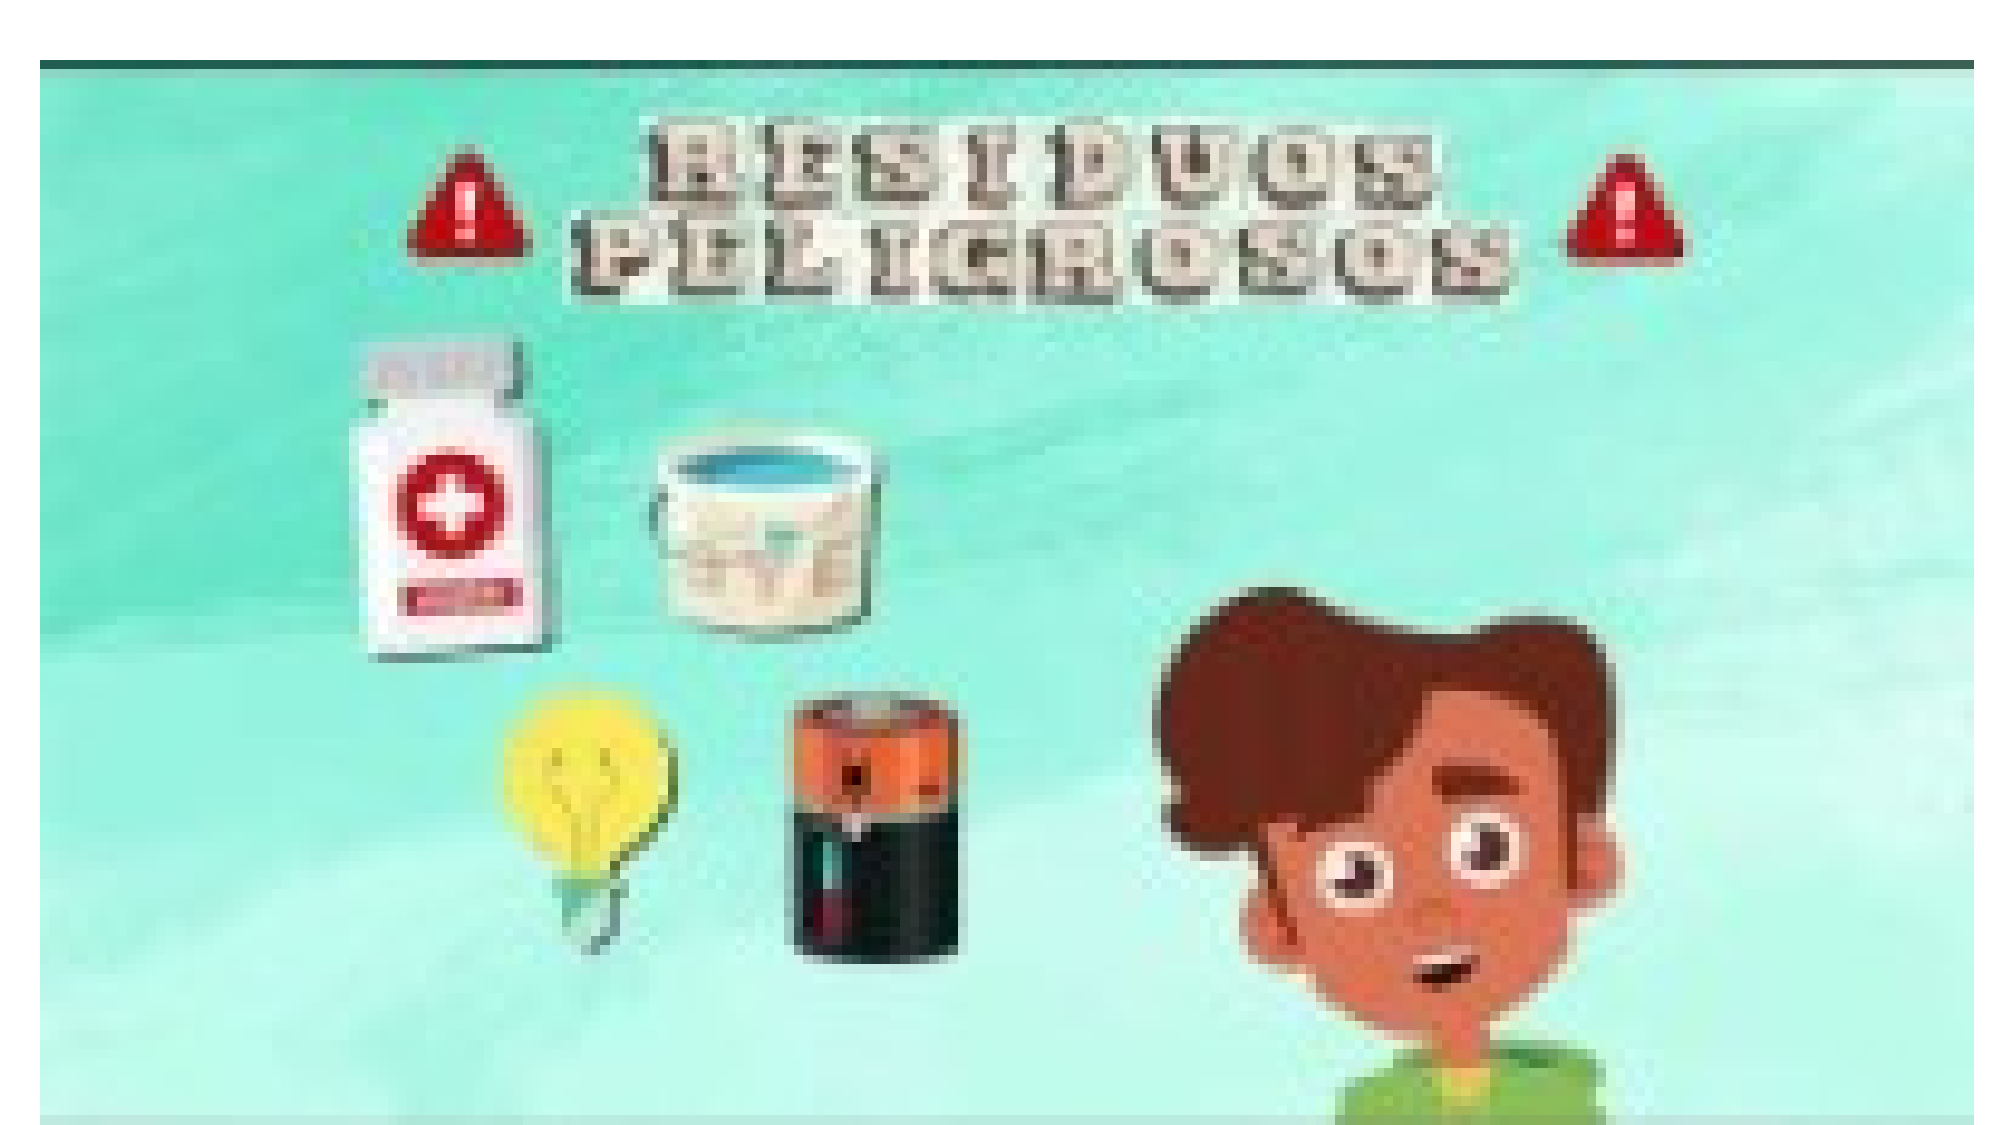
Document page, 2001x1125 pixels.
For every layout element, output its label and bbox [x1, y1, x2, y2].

text_box [39, 59, 1975, 1125]
